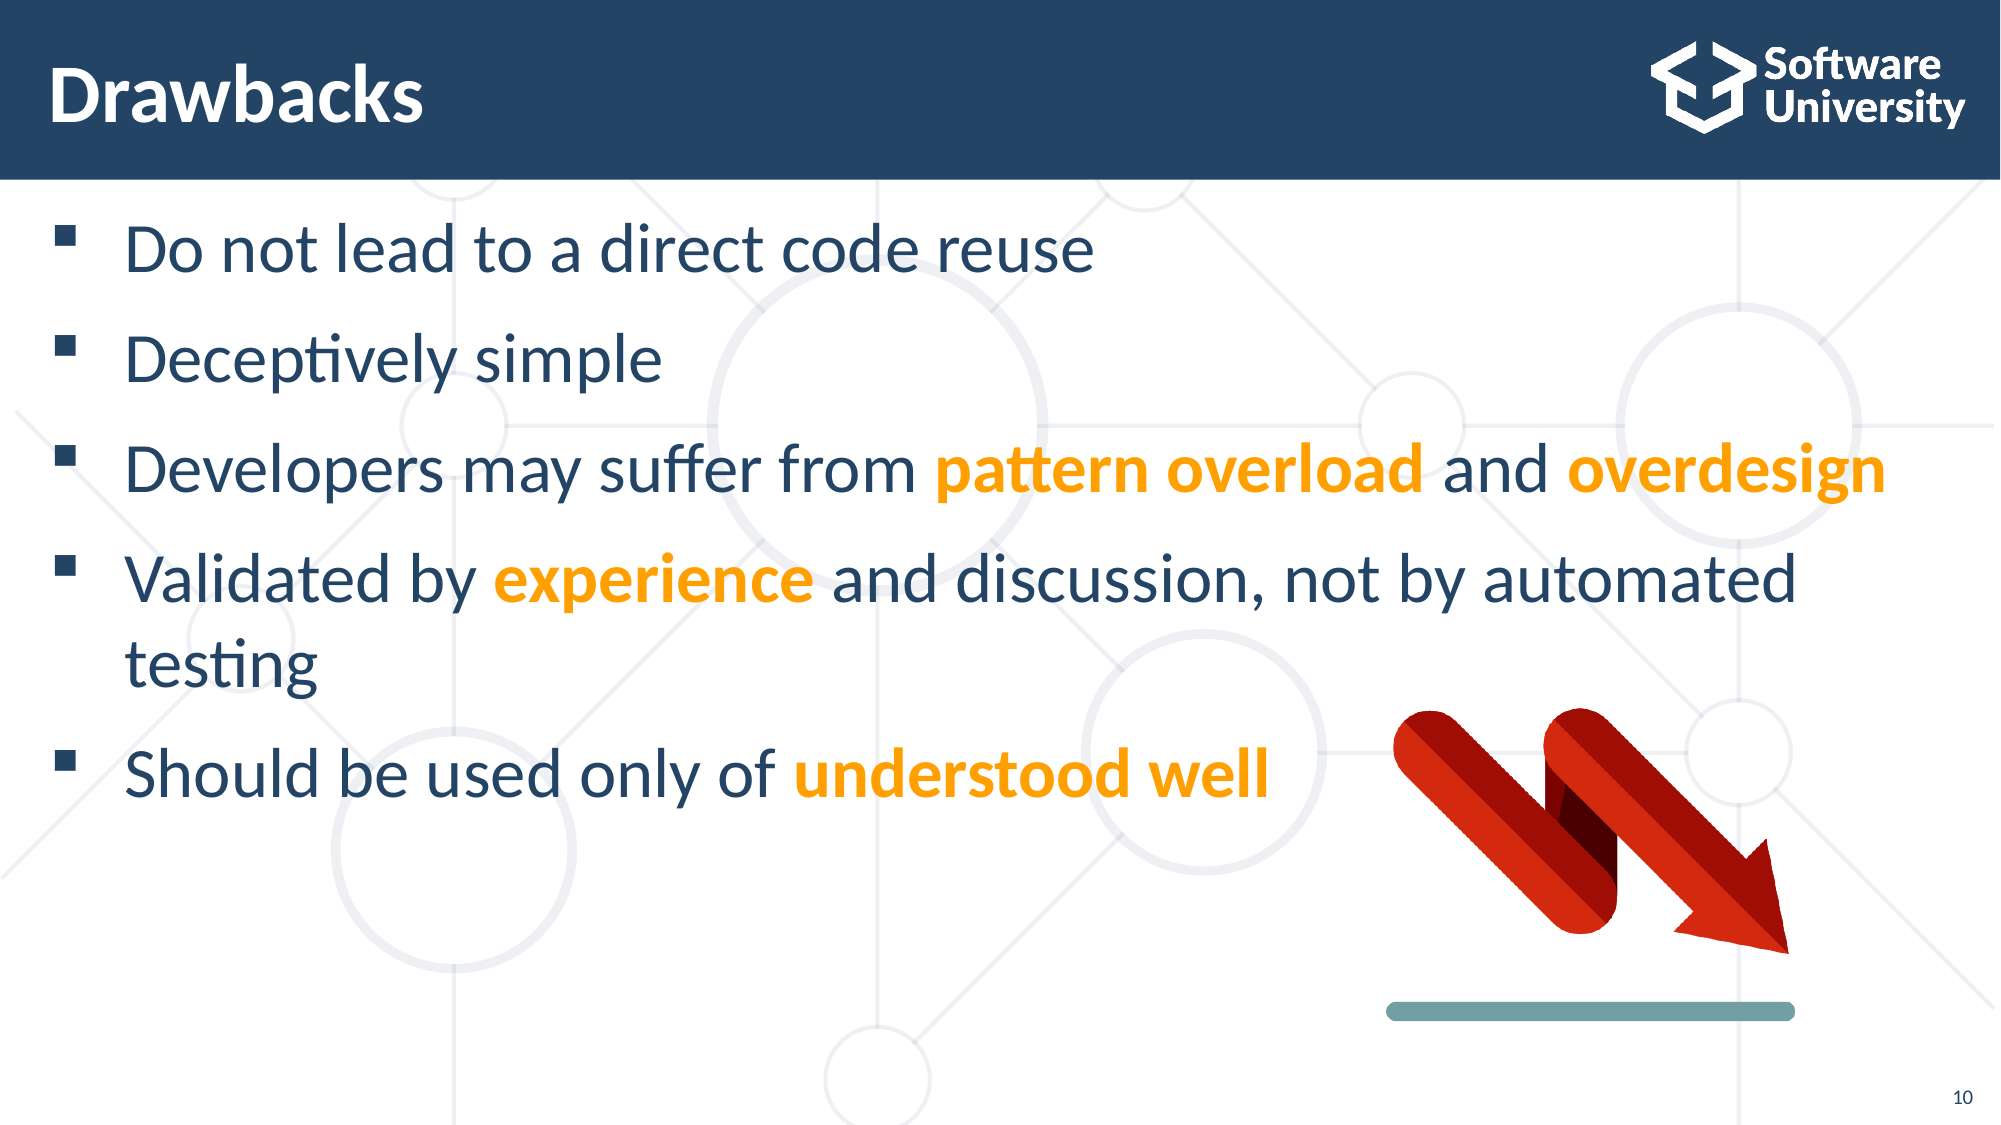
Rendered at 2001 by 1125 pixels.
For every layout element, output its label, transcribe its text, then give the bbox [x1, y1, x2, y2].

list Do not lead to a direct code reuse Deceptively simple Developers may suffer from pattern overload and overdesign Validated by experience and discussion, not by automated testing Should be used only of understood well [31, 196, 1969, 1125]
text_box 10 [1927, 1067, 1989, 1117]
picture [1651, 41, 1966, 134]
picture [1386, 660, 1795, 1069]
title Drawbacks [31, 16, 1625, 162]
